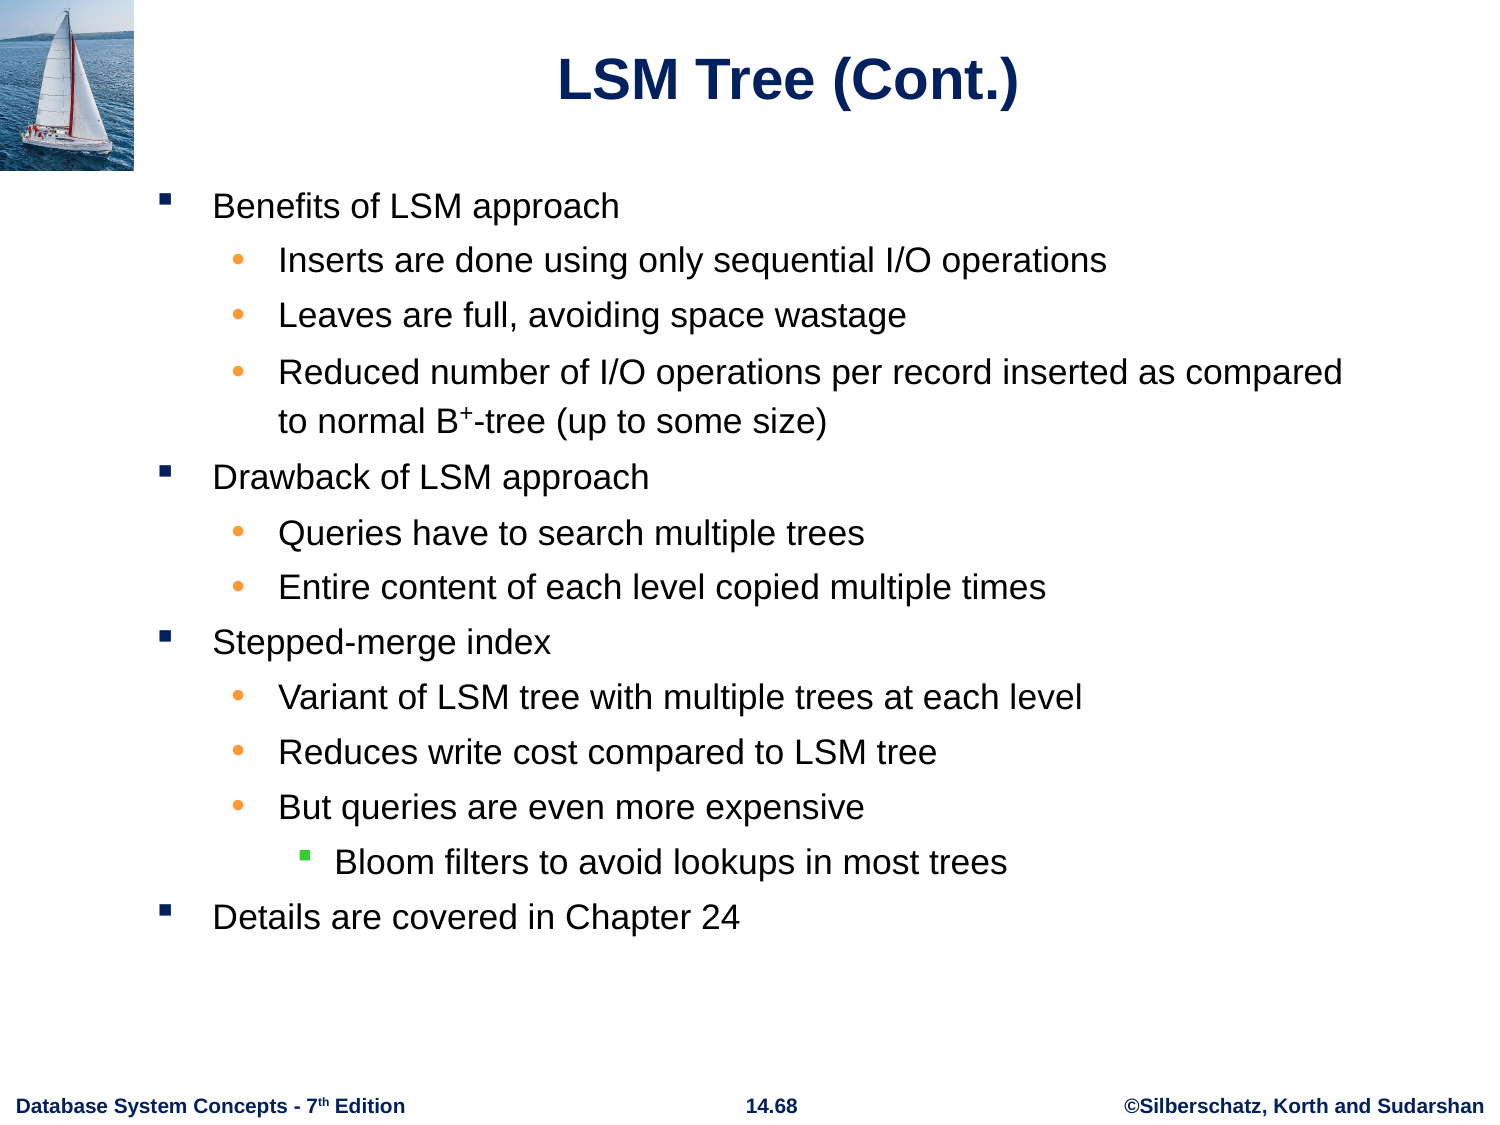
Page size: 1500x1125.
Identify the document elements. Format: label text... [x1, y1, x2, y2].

picture [0, 0, 134, 171]
list Benefits of LSM approach Inserts are done using only sequential I/O operations Leaves are full, avoiding space wastage Reduced number of I/O operations per record inserted as compared to normal B+-tree (up to some size) Drawback of LSM approach Queries have to search multiple trees Entire content of each level copied multiple times Stepped-merge index Variant of LSM tree with multiple trees at each level Reduces write cost compared to LSM tree But queries are even more expensive Bloom filters to avoid lookups in most trees Details are covered in Chapter 24 [141, 175, 1397, 1039]
title LSM Tree (Cont.) [125, 18, 1452, 120]
